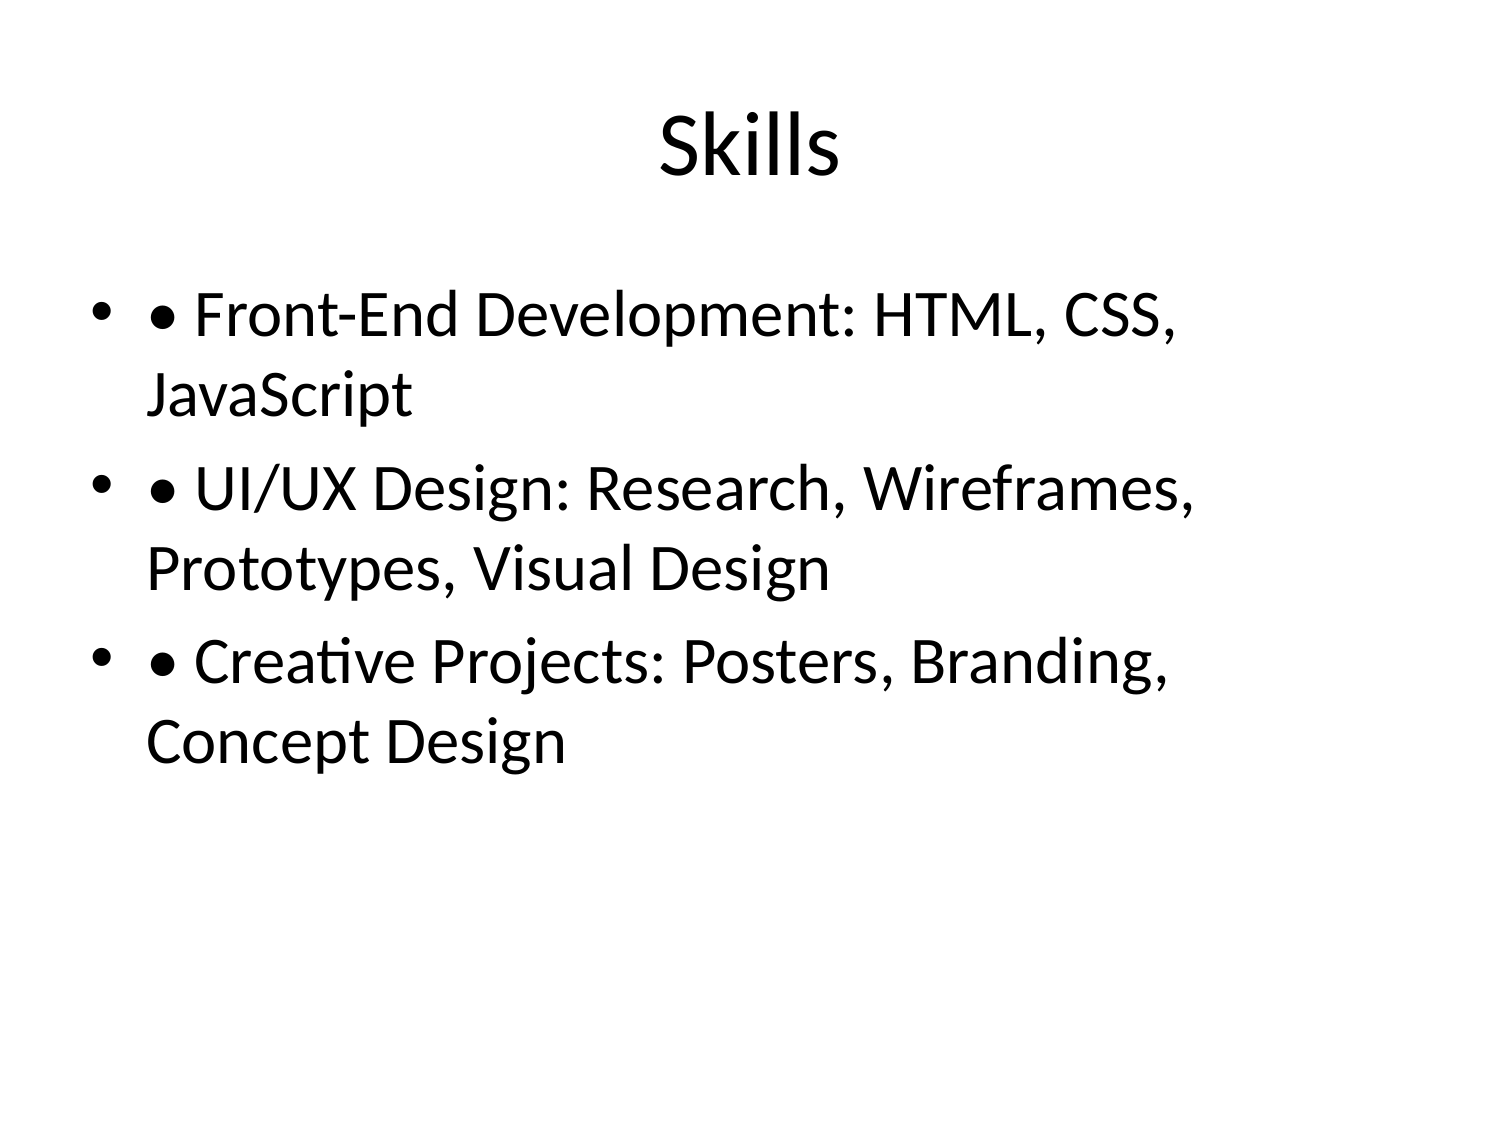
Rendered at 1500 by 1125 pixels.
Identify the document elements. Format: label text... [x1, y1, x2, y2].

title Skills [75, 45, 1425, 233]
list • Front-End Development: HTML, CSS, JavaScript • UI/UX Design: Research, Wireframes, Prototypes, Visual Design • Creative Projects: Posters, Branding, Concept Design [75, 262, 1425, 1005]
